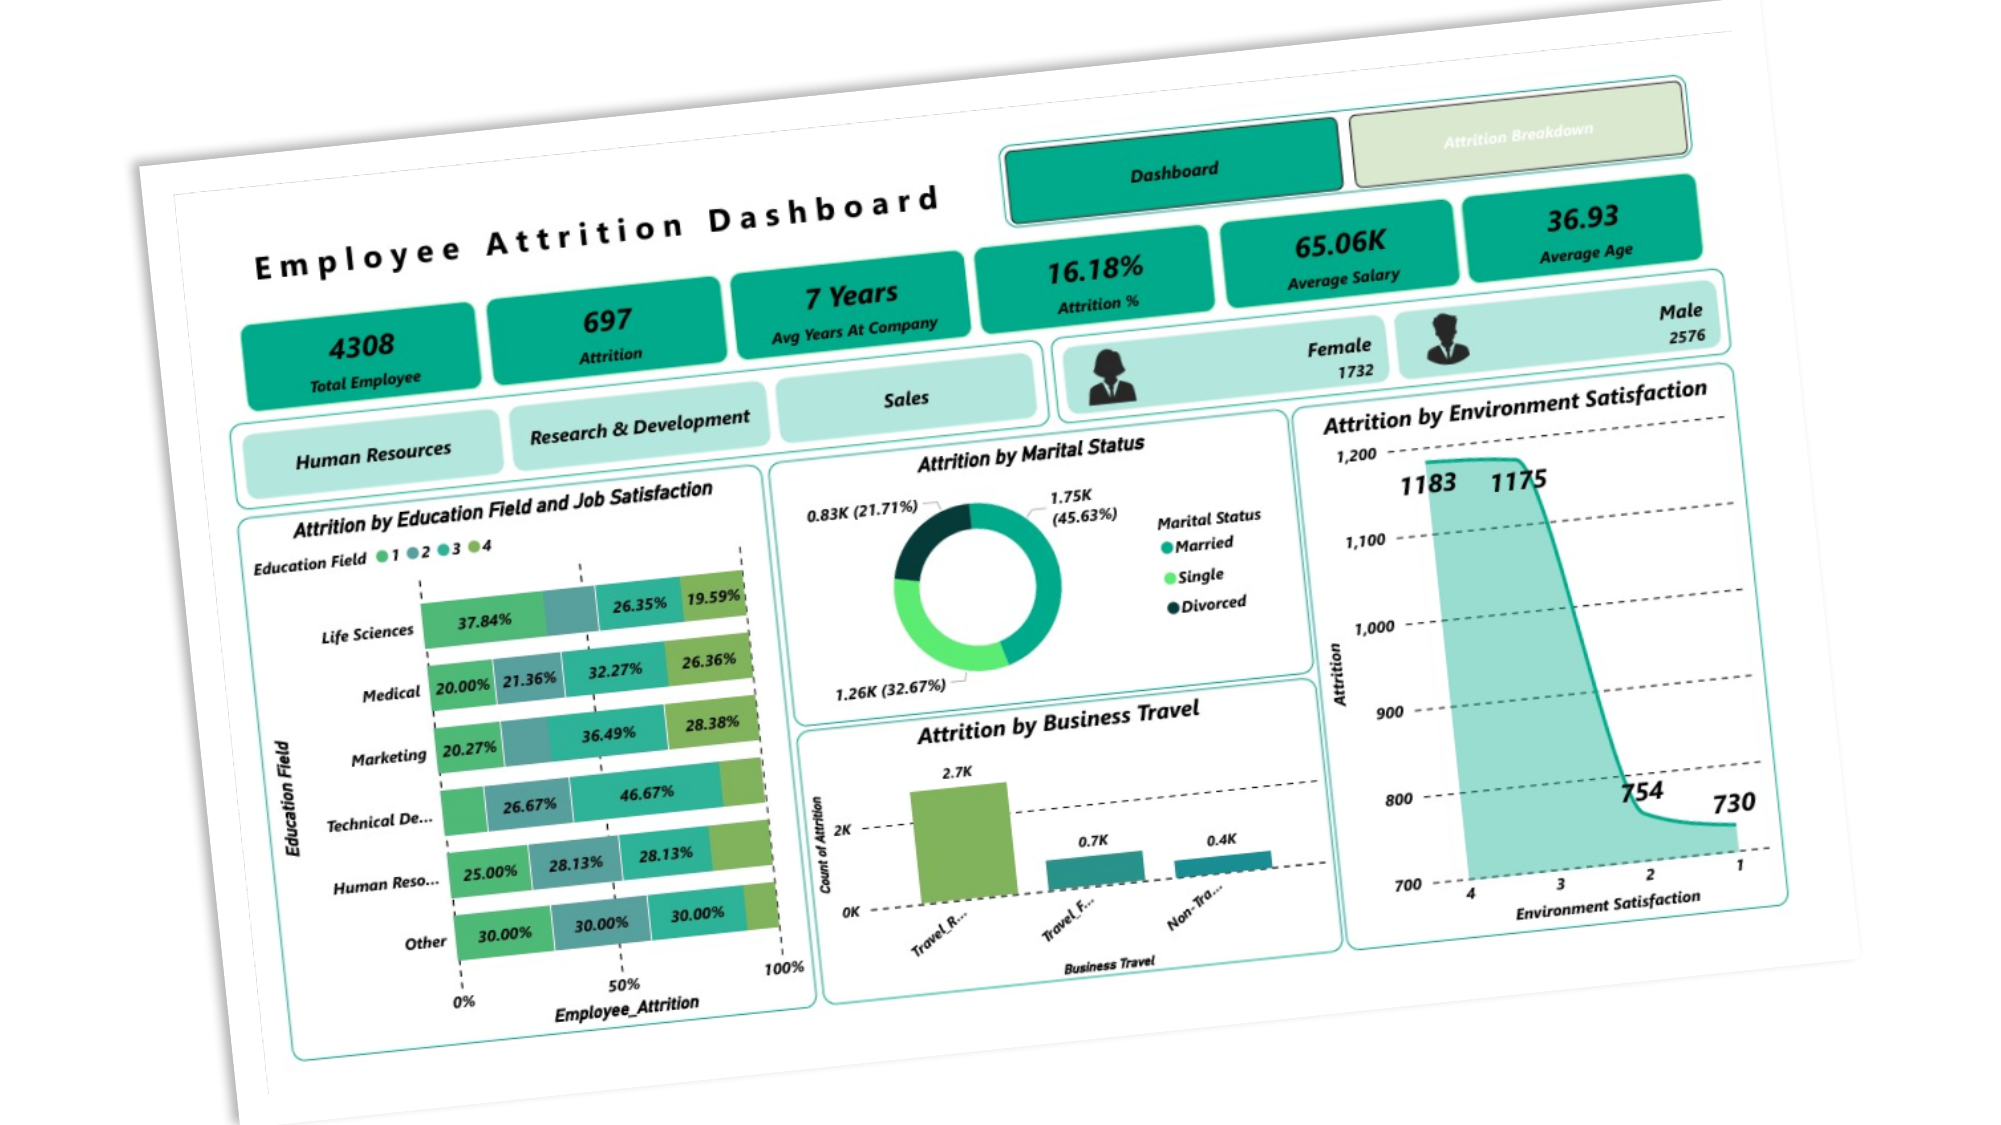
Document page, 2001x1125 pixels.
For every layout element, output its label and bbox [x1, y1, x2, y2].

picture [176, 32, 1826, 1094]
